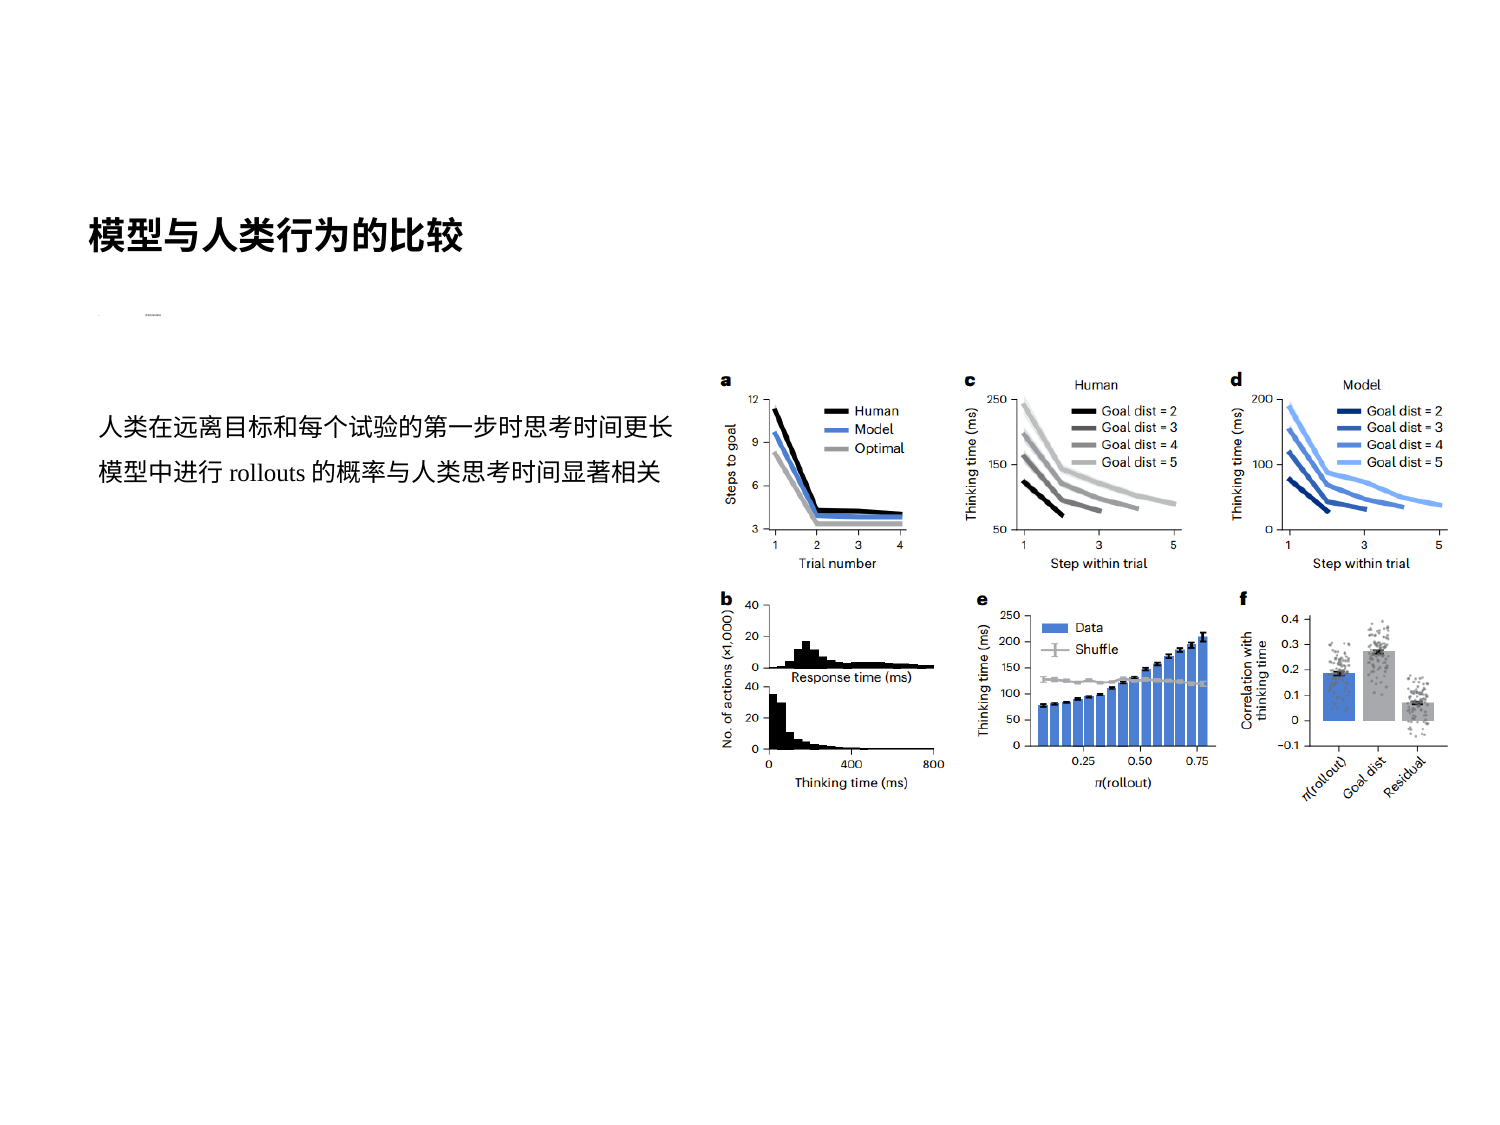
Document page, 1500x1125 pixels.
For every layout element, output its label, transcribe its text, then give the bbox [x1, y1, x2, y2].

text_box 思考时间的相似性 [83, 305, 1152, 324]
text_box 人类在远离目标和每个试验的第一步时思考时间更长 模型中进行rollouts的概率与人类思考时间显著相关 [83, 389, 699, 494]
picture [699, 350, 1466, 813]
text_box 模型与人类行为的比较 [73, 205, 490, 265]
